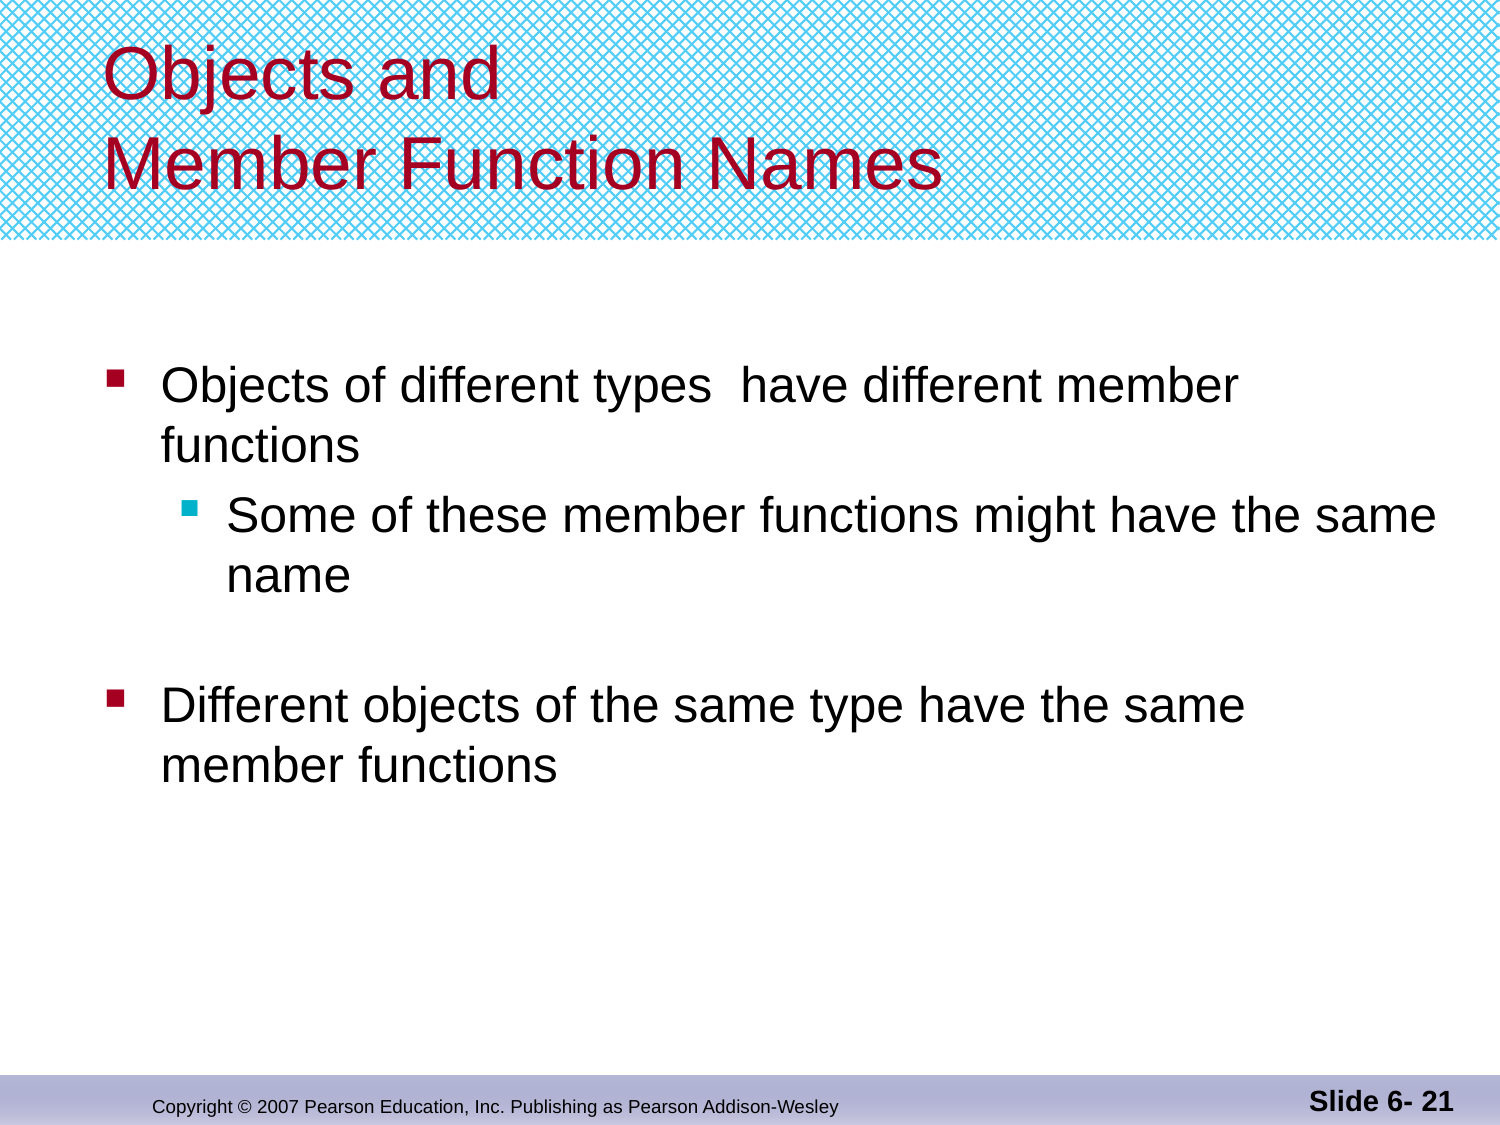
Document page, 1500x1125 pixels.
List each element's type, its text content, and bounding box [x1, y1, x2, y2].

slide_number Slide 6- 21 [1156, 1049, 1470, 1125]
list Objects of different types have different member functions Some of these member functions might have the same name Different objects of the same type have the same member functions [89, 274, 1451, 1026]
title Objects and Member Function Names [87, 49, 1451, 213]
